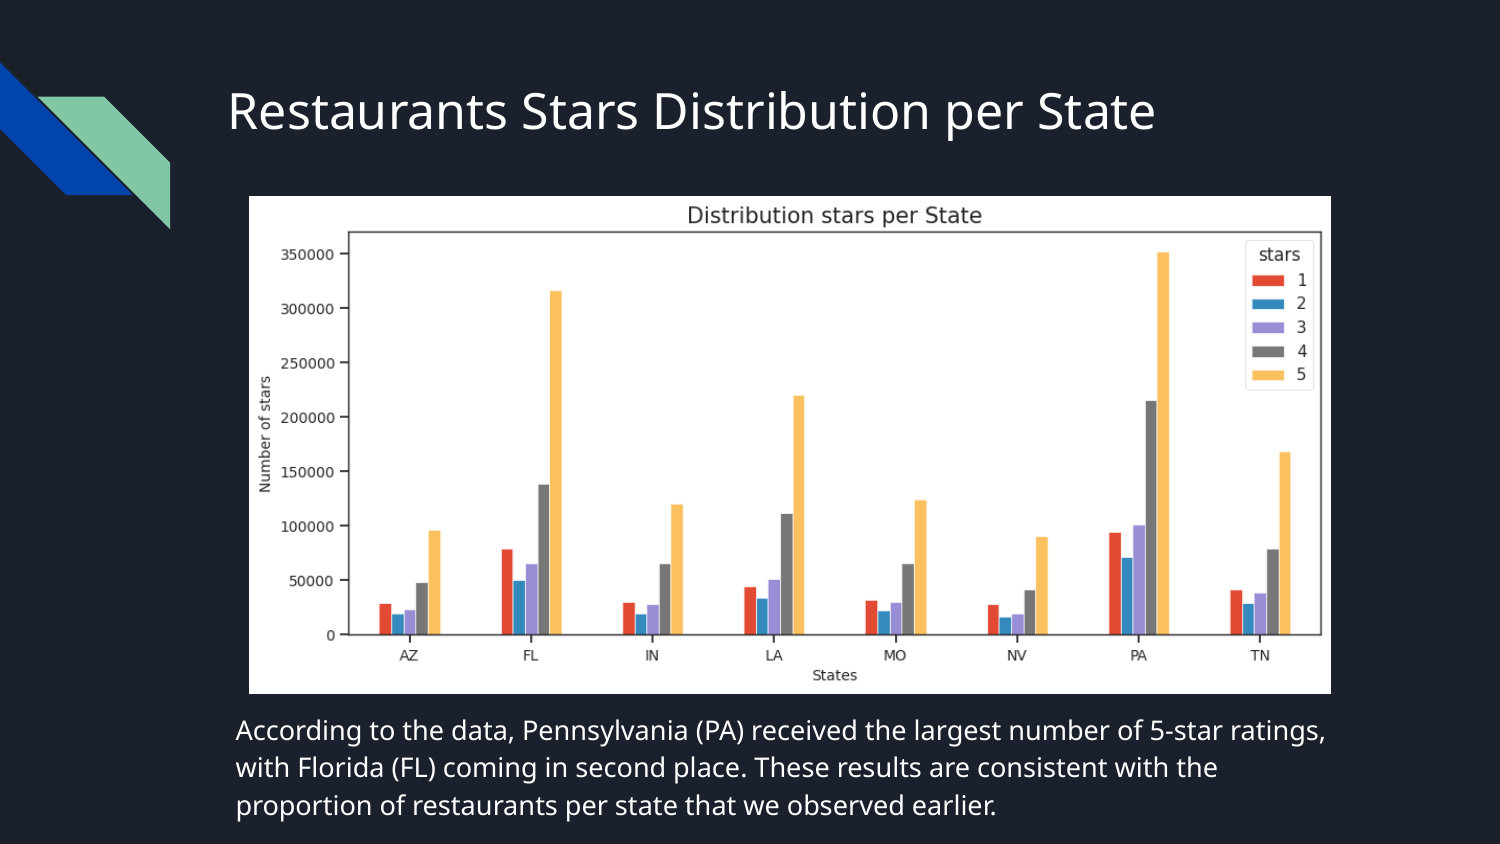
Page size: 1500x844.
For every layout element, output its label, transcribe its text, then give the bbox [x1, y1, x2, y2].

list According to the data, Pennsylvania (PA) received the largest number of 5-star ratings, with Florida (FL) coming in second place. These results are consistent with the proportion of restaurants per state that we observed earlier. [220, 693, 1360, 844]
title Restaurants Stars Distribution per State [212, 64, 1368, 215]
picture [249, 196, 1332, 694]
